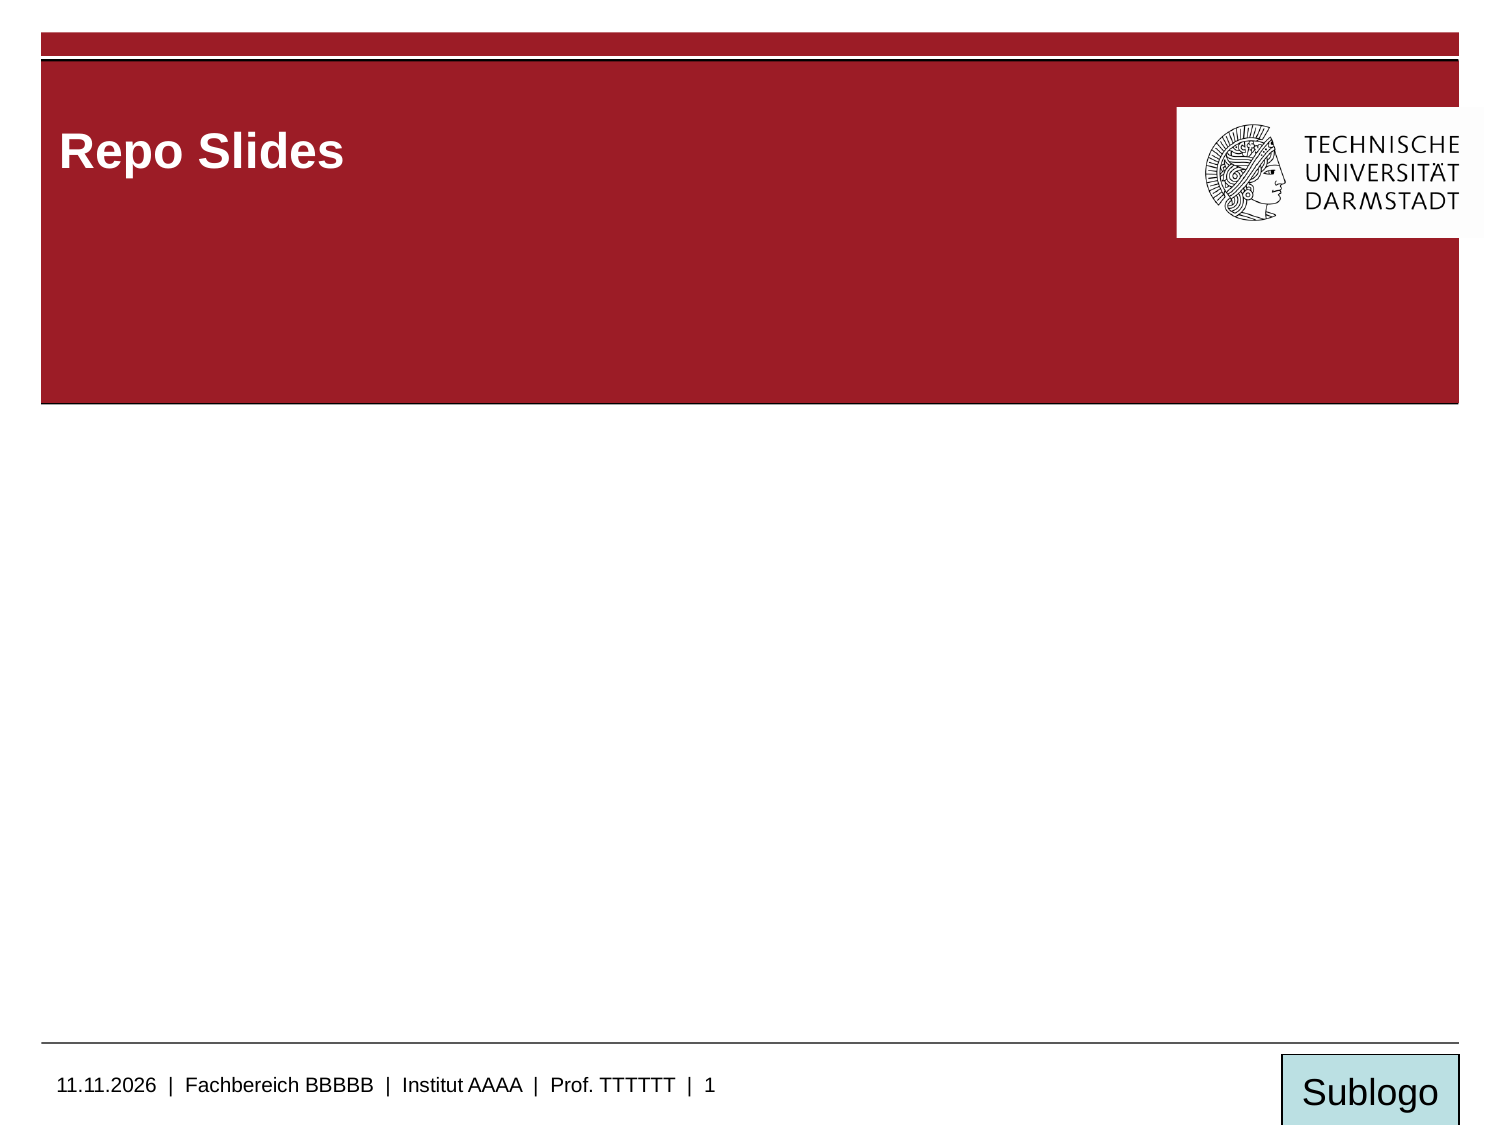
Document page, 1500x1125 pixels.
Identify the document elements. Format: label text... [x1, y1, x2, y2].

picture [1176, 107, 1484, 238]
title Repo Slides [58, 79, 1149, 218]
